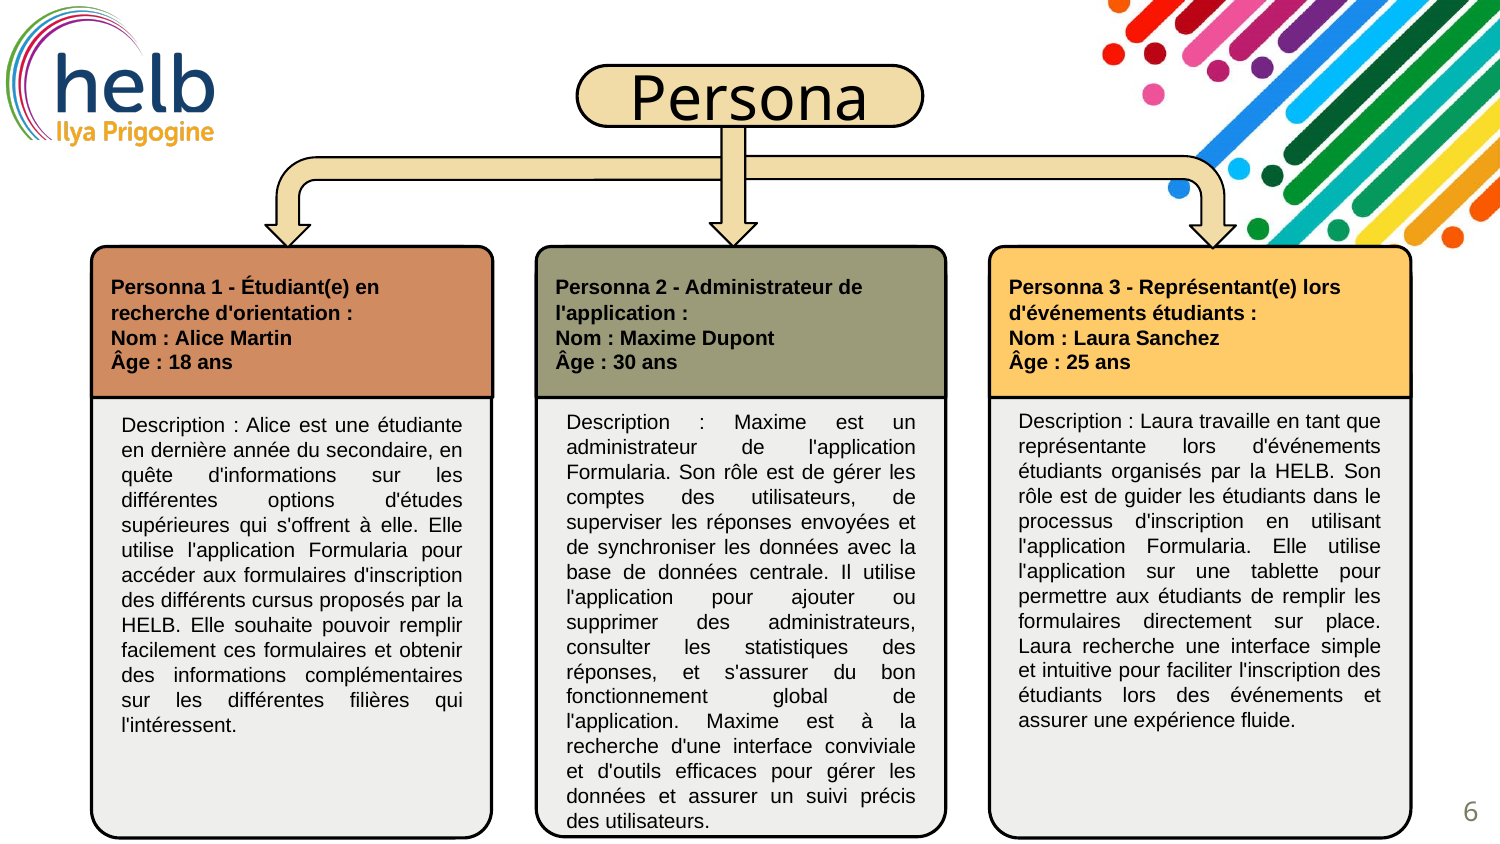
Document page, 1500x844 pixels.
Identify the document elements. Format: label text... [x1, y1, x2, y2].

text_box [263, 155, 719, 250]
text_box [707, 124, 760, 249]
picture [1049, 0, 1500, 316]
text_box Description : Laura travaille en tant que représentante lors d'événements étudiants organisés par la HELB. Son rôle est de guider les étudiants dans le processus d'inscription en utilisant l'application Formularia. Elle utilise l'application sur une tablette pour permettre aux étudiants de remplir les formulaires directement sur place. Laura recherche une interface simple et intuitive pour faciliter l'inscription des étudiants lors des événements et assurer une expérience fluide. [988, 397, 1411, 742]
text_box [91, 751, 492, 838]
text_box Personna 2 - Administrateur de l'application : Nom : Maxime Dupont Âge : 30 ans [536, 246, 946, 397]
text_box Description : Maxime est un administrateur de l'application Formularia. Son rôle est de gérer les comptes des utilisateurs, de superviser les réponses envoyées et de synchroniser les données avec la base de données centrale. Il utilise l'application pour ajouter ou supprimer des administrateurs, consulter les statistiques des réponses, et s'assurer du bon fonctionnement global de l'application. Maxime est à la recherche d'une interface conviviale et d'outils efficaces pour gérer les données et assurer un suivi précis des utilisateurs. [536, 397, 946, 844]
title Persona [225, 43, 1044, 138]
text_box Description : Alice est une étudiante en dernière année du secondaire, en quête d'informations sur les différentes options d'études supérieures qui s'offrent à elle. Elle utilise l'application Formularia pour accéder aux formulaires d'inscription des différents cursus proposés par la HELB. Elle souhaite pouvoir remplir facilement ces formulaires et obtenir des informations complémentaires sur les différentes filières qui l'intéressent. [91, 397, 493, 751]
slide_number 6 [1403, 779, 1494, 844]
picture [0, 0, 221, 153]
text_box Personna 1 - Étudiant(e) en recherche d'orientation : Nom : Alice Martin Âge : 18 ans [91, 246, 493, 397]
text_box Personna 3 - Représentant(e) lors d'événements étudiants : Nom : Laura Sanchez Âge : 25 ans [989, 246, 1411, 397]
text_box [989, 742, 1411, 838]
text_box [748, 153, 1044, 182]
